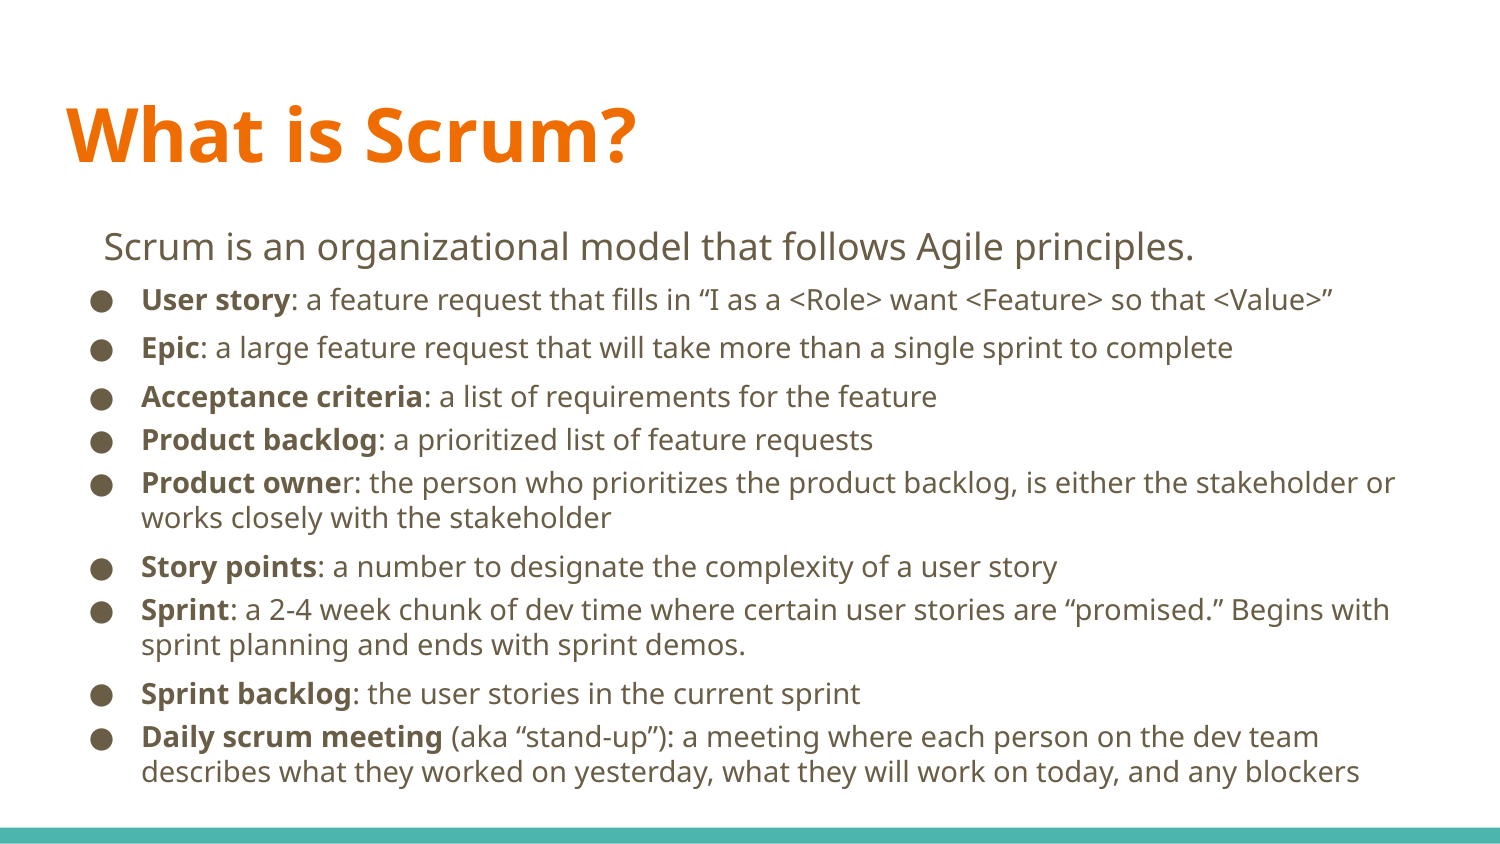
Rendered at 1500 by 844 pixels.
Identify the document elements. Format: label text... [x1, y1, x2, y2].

title What is Scrum? [51, 72, 1449, 189]
list Scrum is an organizational model that follows Agile principles. User story: a feature request that fills in “I as a <Role> want <Feature> so that <Value>” Epic: a large feature request that will take more than a single sprint to complete Acceptance criteria: a list of requirements for the feature Product backlog: a prioritized list of feature requests Product owner: the person who prioritizes the product backlog, is either the stakeholder or works closely with the stakeholder Story points: a number to designate the complexity of a user story Sprint: a 2-4 week chunk of dev time where certain user stories are “promised.” Begins with sprint planning and ends with sprint demos. Sprint backlog: the user stories in the current sprint Daily scrum meeting (aka “stand-up”): a meeting where each person on the dev team describes what they worked on yesterday, what they will work on today, and any blockers [51, 207, 1449, 750]
